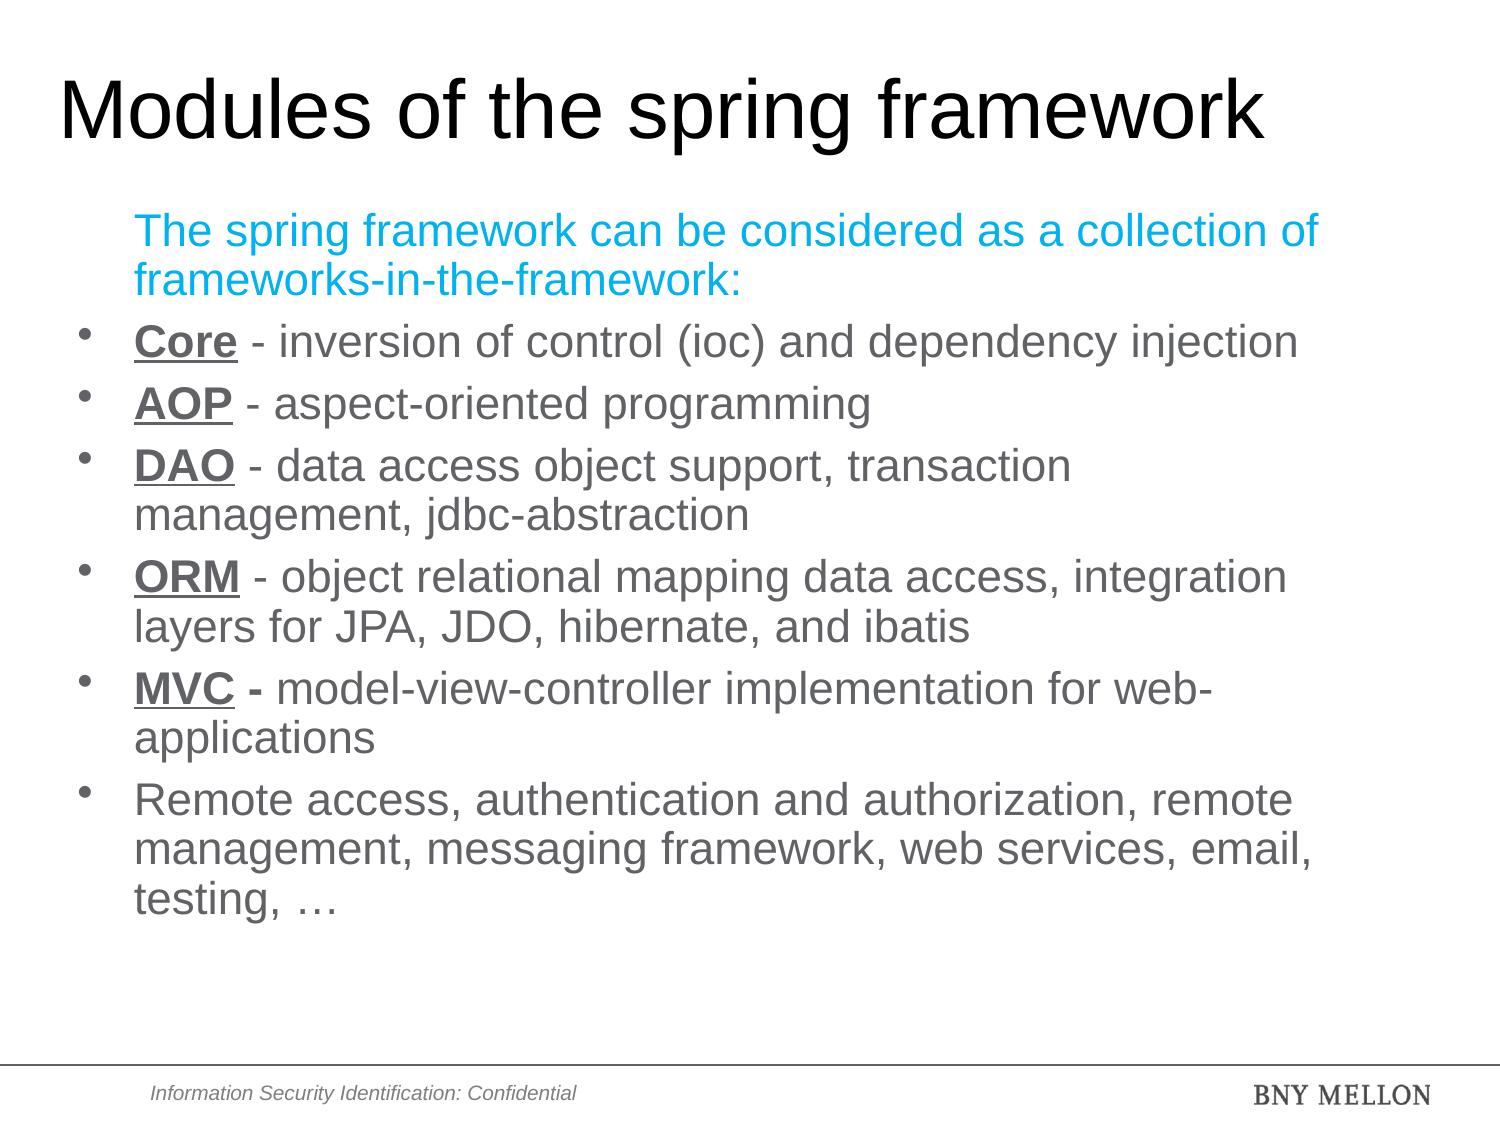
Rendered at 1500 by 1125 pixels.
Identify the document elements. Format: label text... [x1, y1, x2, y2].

title Modules of the spring framework [58, 49, 1454, 158]
list The spring framework can be considered as a collection of frameworks-in-the-framework: Core - inversion of control (ioc) and dependency injection AOP - aspect-oriented programming DAO - data access object support, transaction management, jdbc-abstraction ORM - object relational mapping data access, integration layers for JPA, JDO, hibernate, and ibatis MVC - model-view-controller implementation for web-applications Remote access, authentication and authorization, remote management, messaging framework, web services, email, testing, … [62, 199, 1338, 942]
picture [1254, 1084, 1430, 1105]
